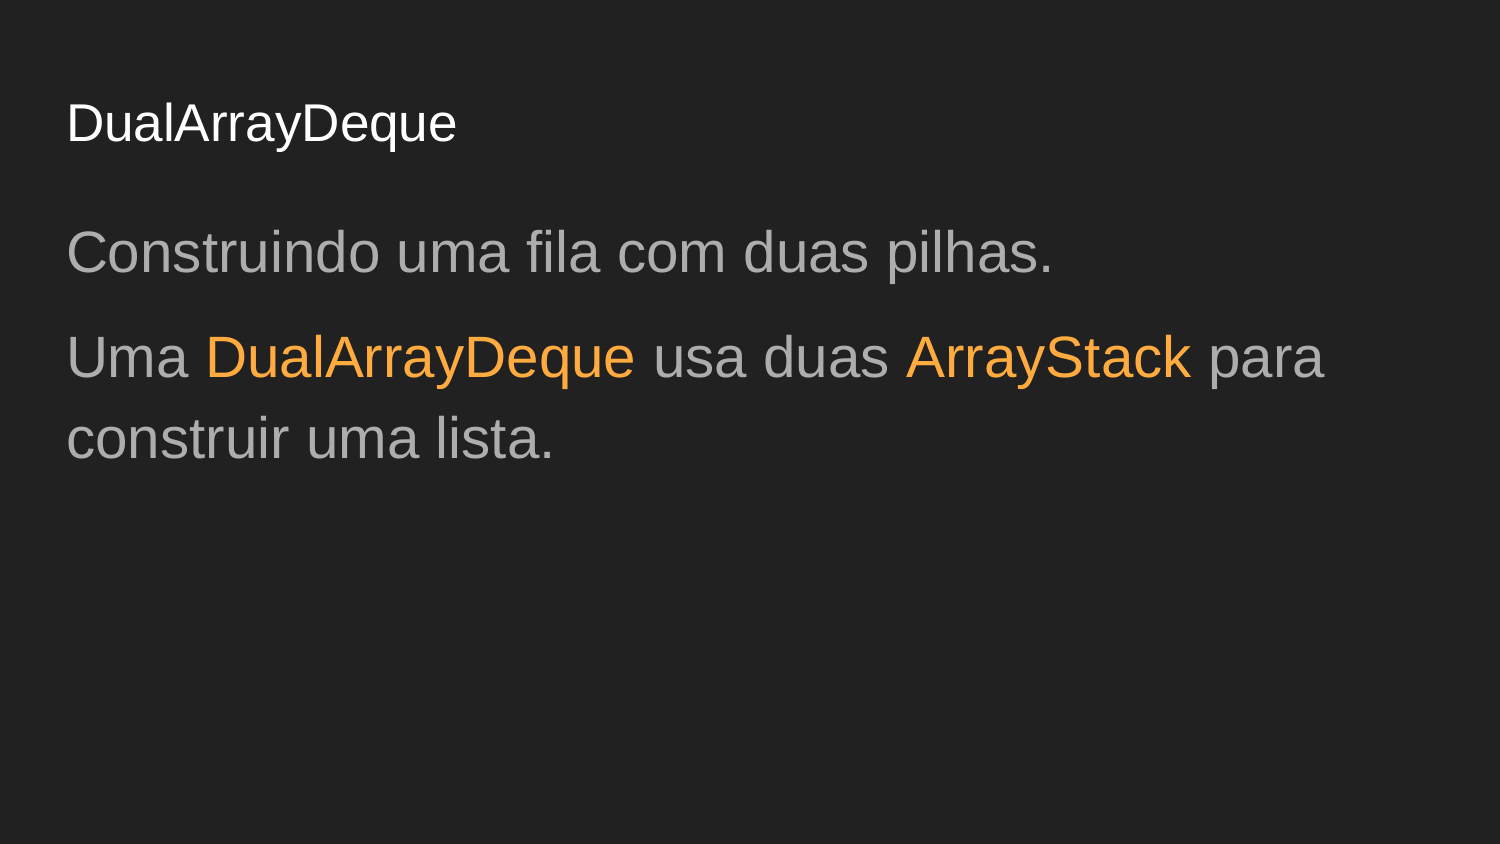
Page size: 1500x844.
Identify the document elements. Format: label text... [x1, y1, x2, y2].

list Construindo uma fila com duas pilhas. Uma DualArrayDeque usa duas ArrayStack para construir uma lista. [51, 189, 1449, 750]
title DualArrayDeque [51, 72, 1449, 167]
